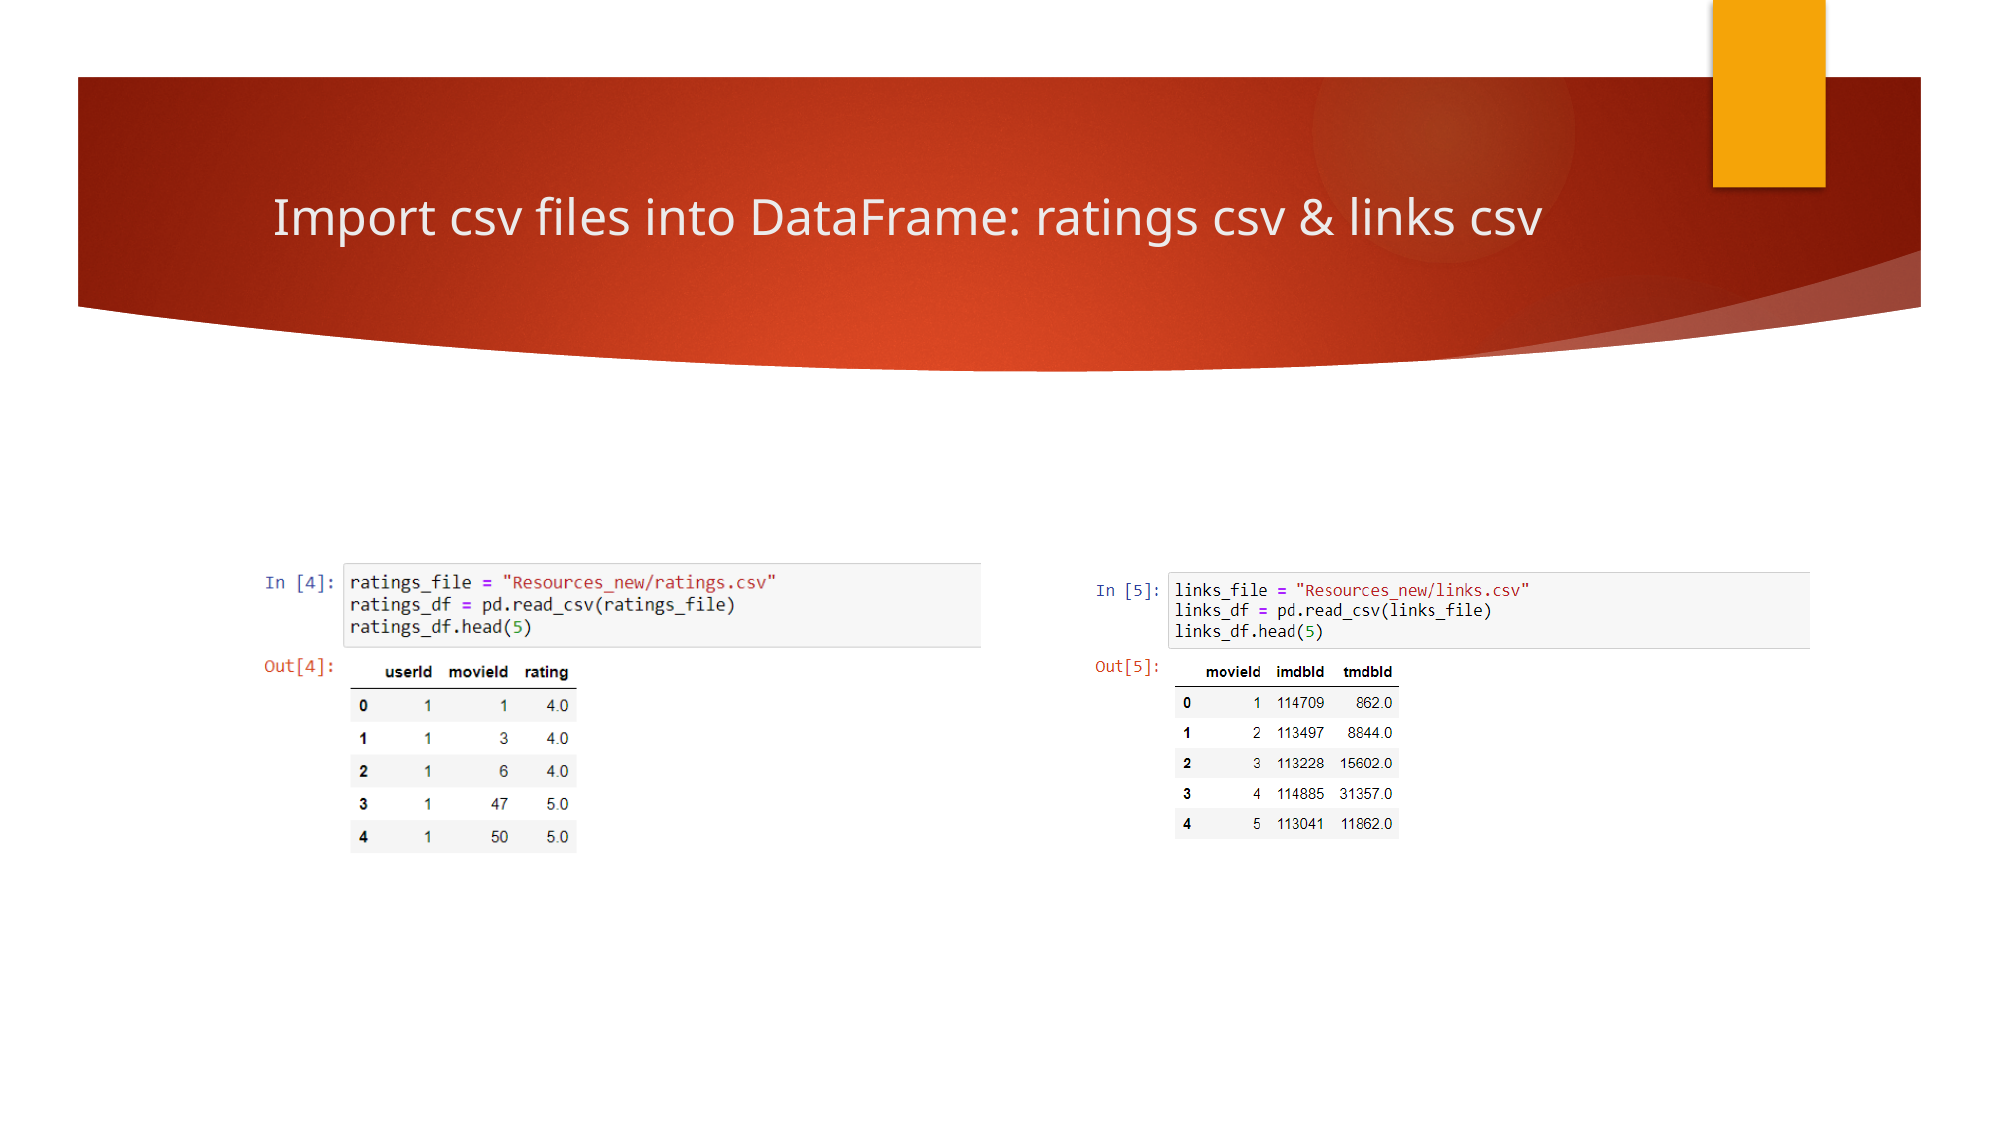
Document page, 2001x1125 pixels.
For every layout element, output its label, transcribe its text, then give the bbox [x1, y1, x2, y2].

title Import csv files into DataFrame: ratings csv & links csv [189, 155, 1627, 275]
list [1018, 561, 1811, 847]
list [188, 544, 982, 871]
